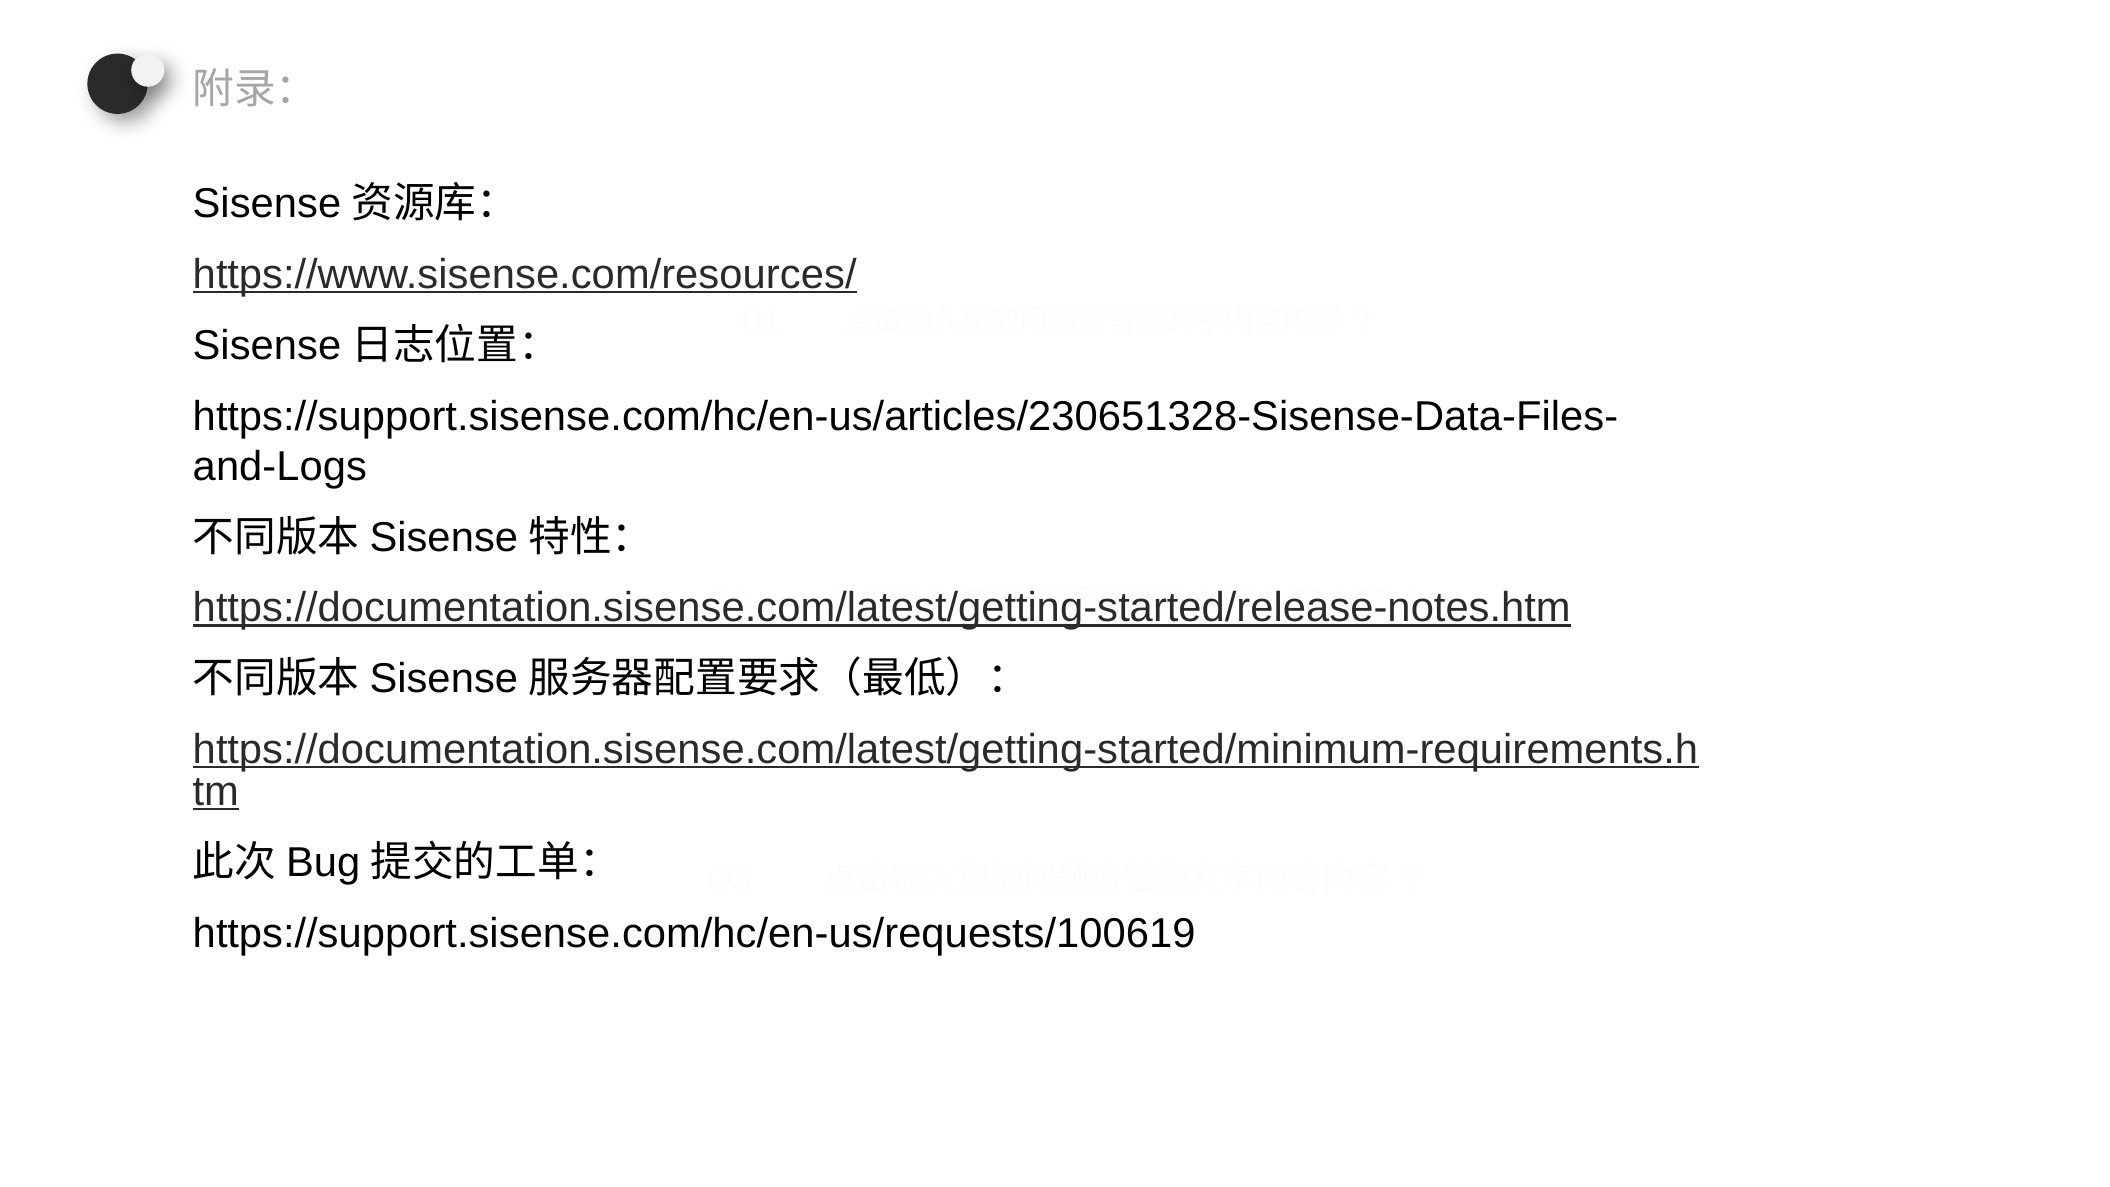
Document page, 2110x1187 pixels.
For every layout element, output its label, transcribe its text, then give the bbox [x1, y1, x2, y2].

text_box Sisense资源库： https://www.sisense.com/resources/ Sisense日志位置： https://support.sisense.com/hc/en-us/articles/230651328-Sisense-Data-Files-and-Logs 不同版本Sisense特性： https://documentation.sisense.com/latest/getting-started/release-notes.htm 不同版本Sisense服务器配置要求（最低）： https://documentation.sisense.com/latest/getting-started/minimum-requirements.htm 此次Bug提交的工单： https://support.sisense.com/hc/en-us/requests/100619 [176, 167, 1717, 1031]
text_box 附录： [176, 53, 680, 114]
text_box [86, 52, 142, 115]
text_box [130, 52, 166, 88]
